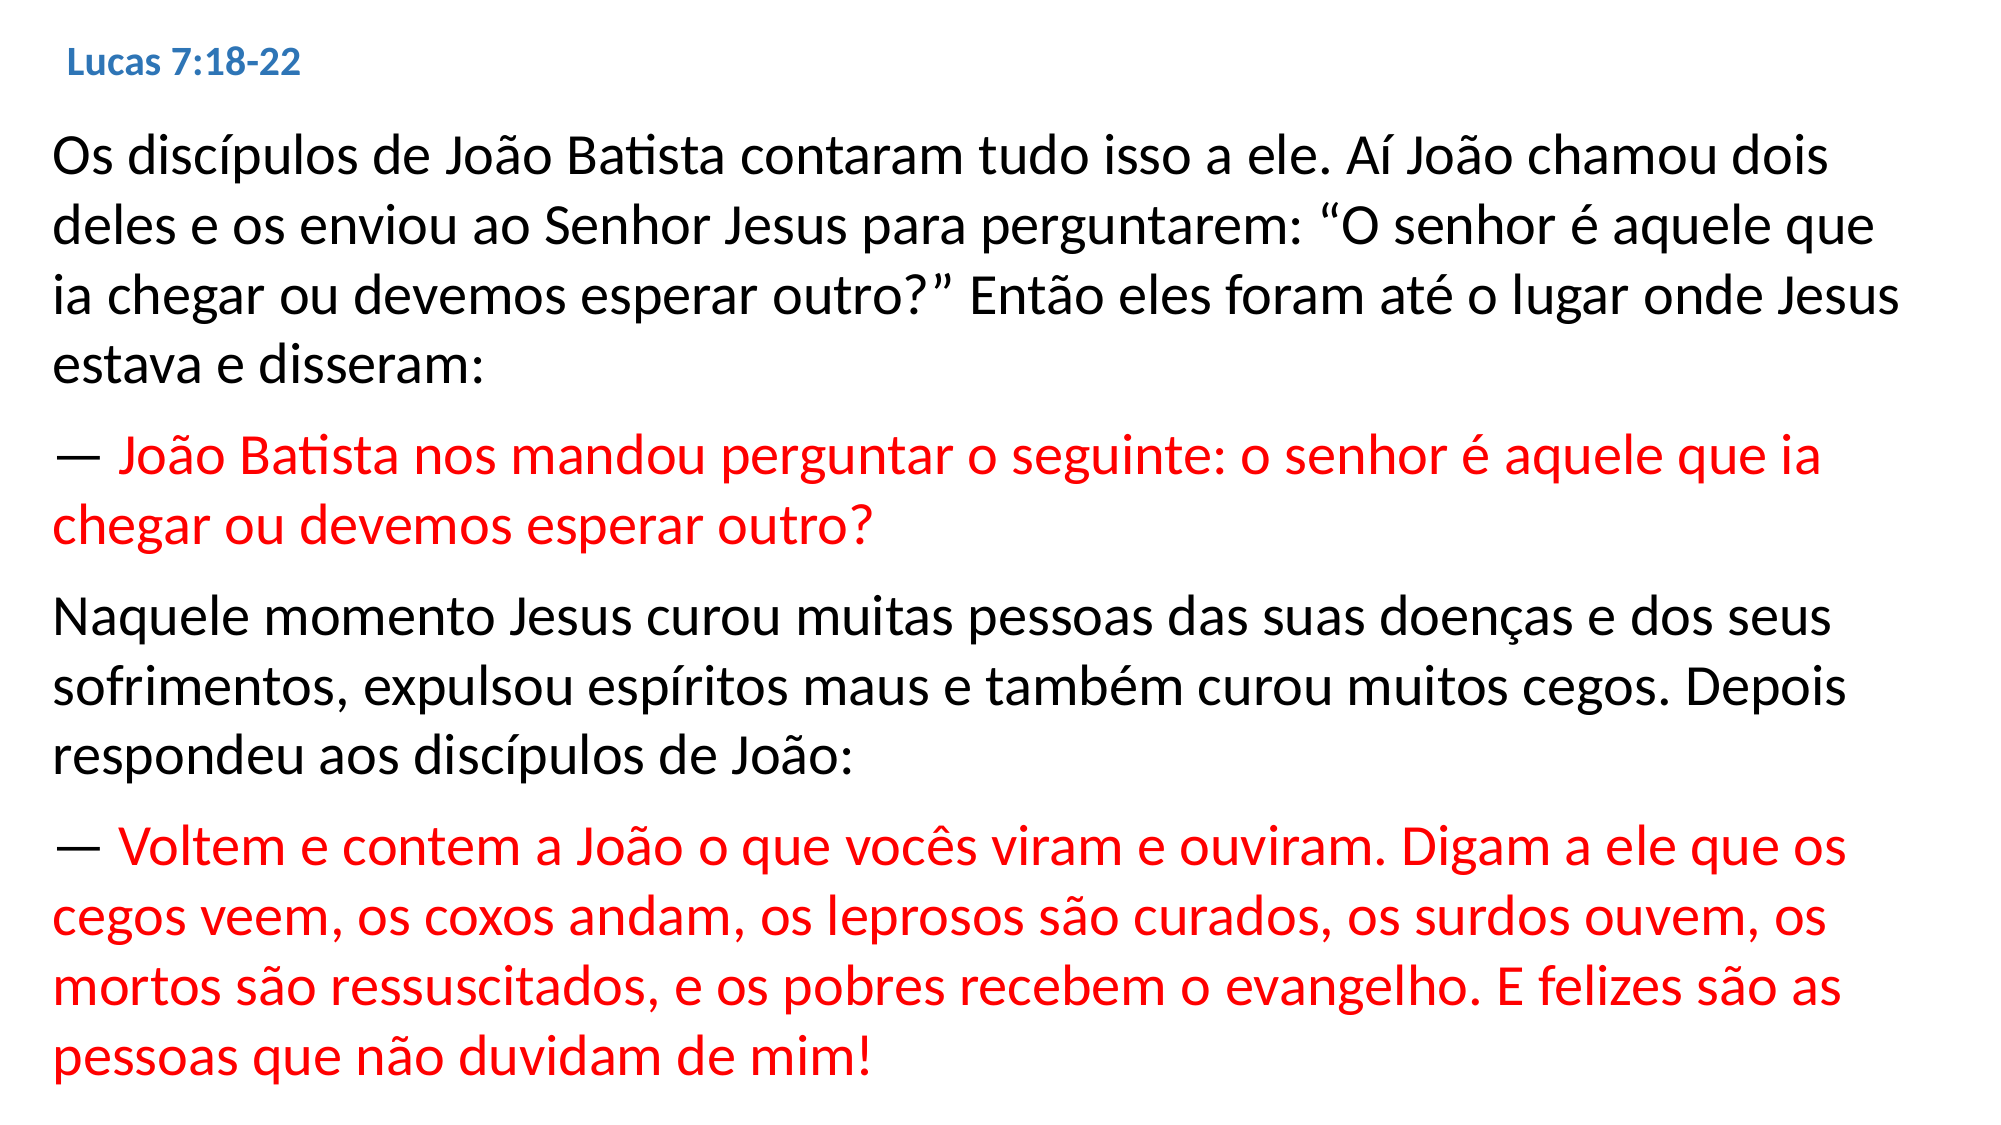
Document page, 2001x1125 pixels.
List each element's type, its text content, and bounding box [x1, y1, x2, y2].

text_box Os discípulos de João Batista contaram tudo isso a ele. Aí João chamou dois deles e os enviou ao Senhor Jesus para perguntarem: “O senhor é aquele que ia chegar ou devemos esperar outro?” Então eles foram até o lugar onde Jesus estava e disseram: — João Batista nos mandou perguntar o seguinte: o senhor é aquele que ia chegar ou devemos esperar outro? Naquele momento Jesus curou muitas pessoas das suas doenças e dos seus sofrimentos, expulsou espíritos maus e também curou muitos cegos. Depois respondeu aos discípulos de João: — Voltem e contem a João o que vocês viram e ouviram. Digam a ele que os cegos veem, os coxos andam, os leprosos são curados, os surdos ouvem, os mortos são ressuscitados, e os pobres recebem o evangelho. E felizes são as pessoas que não duvidam de mim! [37, 108, 1940, 1125]
text_box Lucas 7:18-22 [52, 26, 713, 91]
